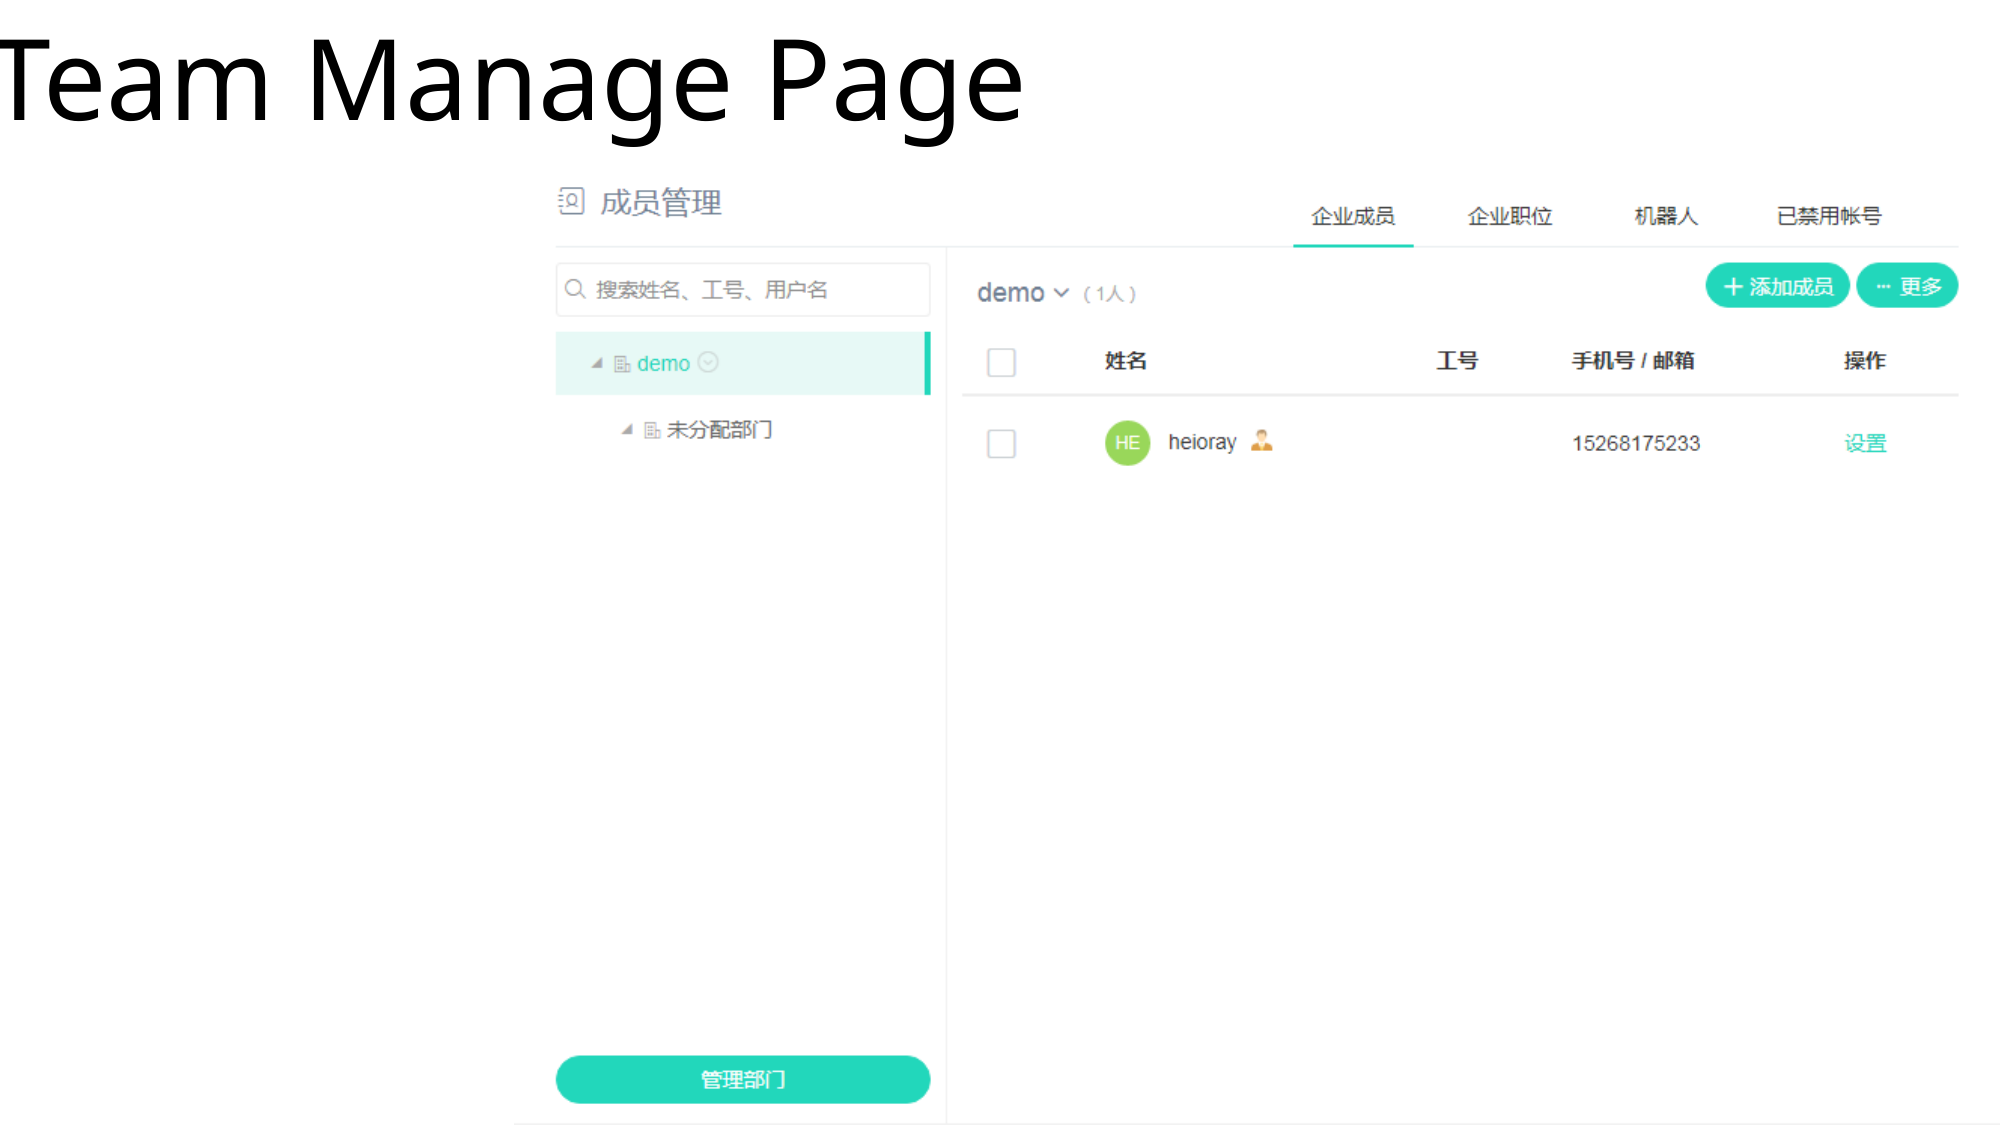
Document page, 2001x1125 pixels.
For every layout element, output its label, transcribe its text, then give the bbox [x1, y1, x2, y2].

text_box Team Manage Page [0, 1, 1042, 151]
picture [514, 162, 2000, 1125]
